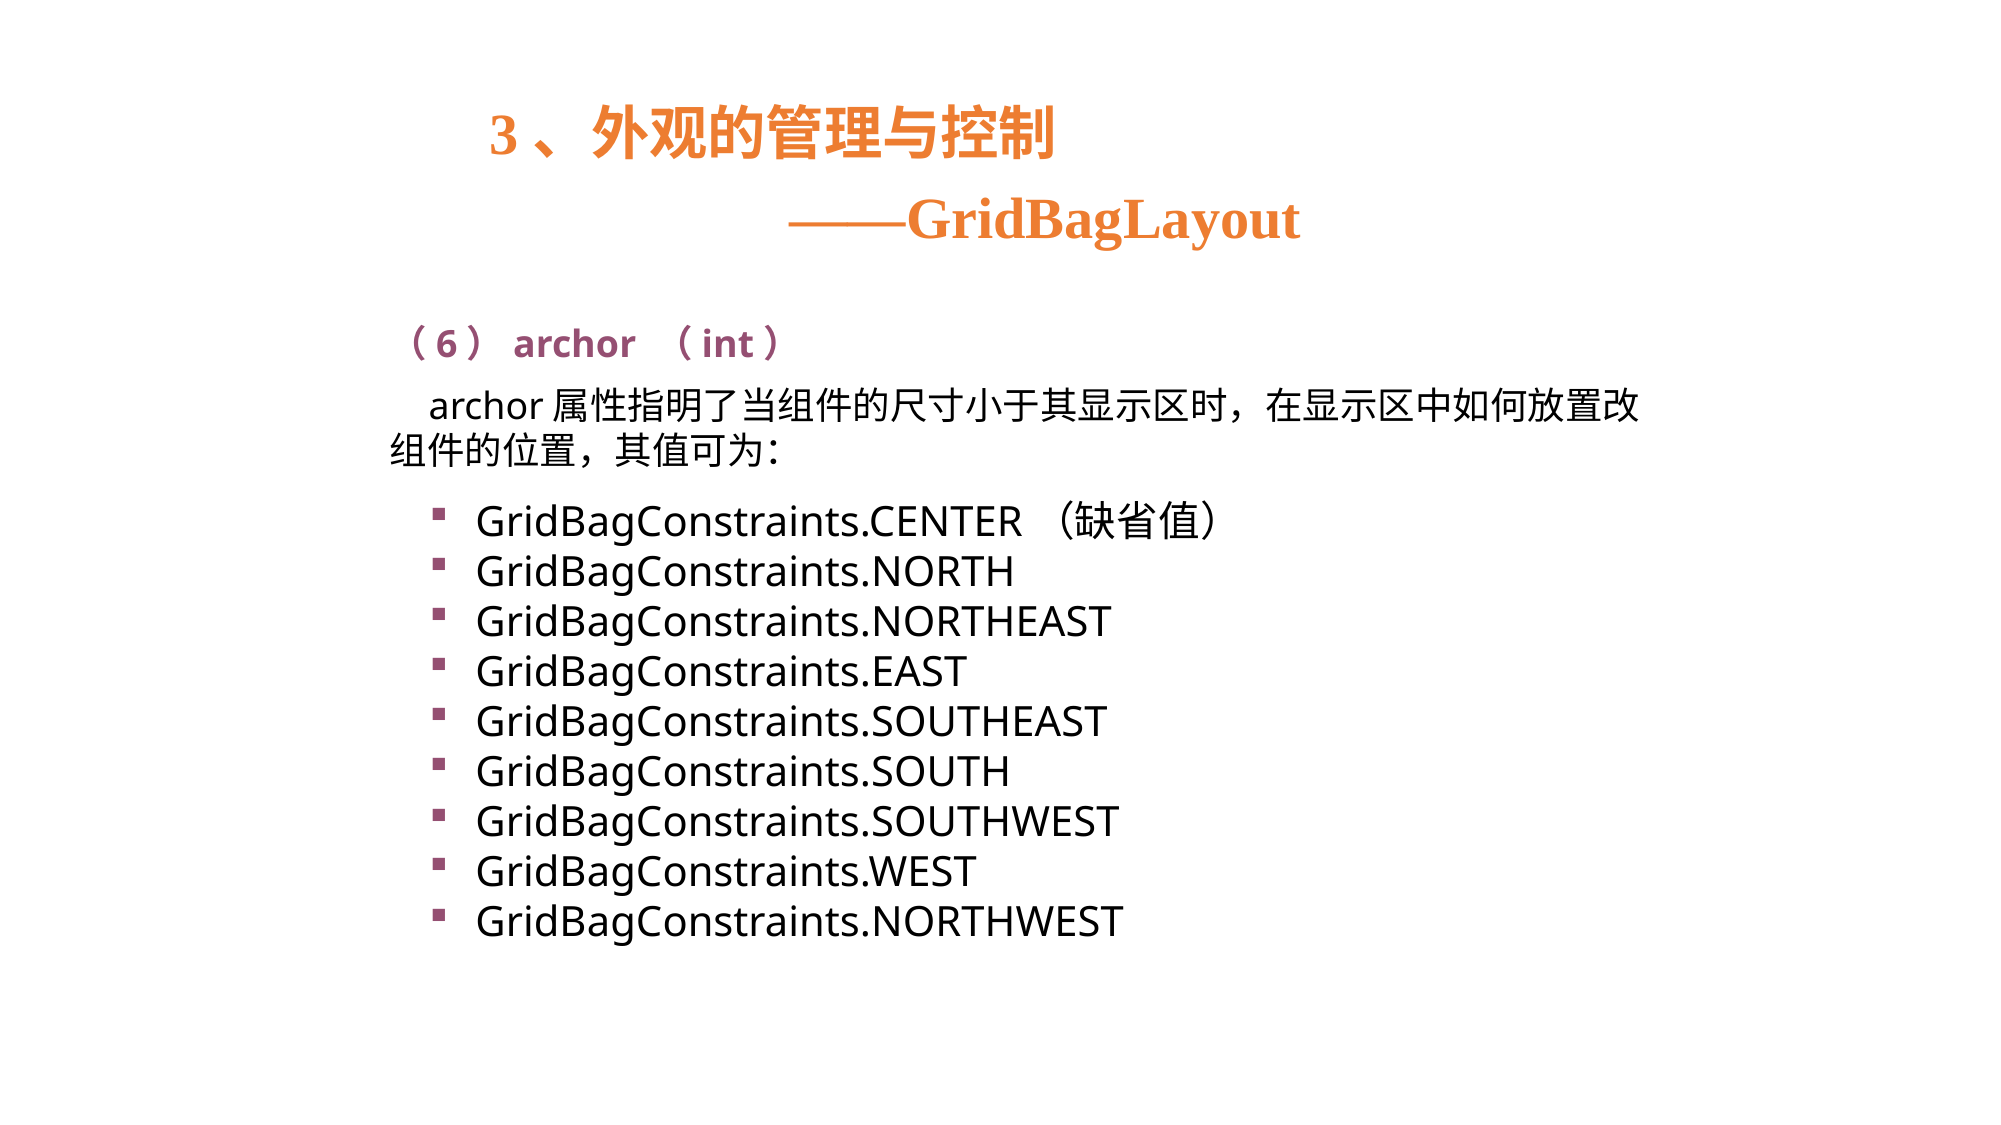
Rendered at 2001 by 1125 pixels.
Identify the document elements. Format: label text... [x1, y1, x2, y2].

text_box （6）archor （int） archor属性指明了当组件的尺寸小于其显示区时，在显示区中如何放置改组件的位置，其值可为： GridBagConstraints.CENTER（缺省值） GridBagConstraints.NORTH GridBagConstraints.NORTHEAST GridBagConstraints.EAST GridBagConstraints.SOUTHEAST GridBagConstraints.SOUTH GridBagConstraints.SOUTHWEST GridBagConstraints.WEST GridBagConstraints.NORTHWEST [375, 312, 1688, 953]
text_box 3、外观的管理与控制 ——GridBagLayout [474, 74, 1388, 258]
